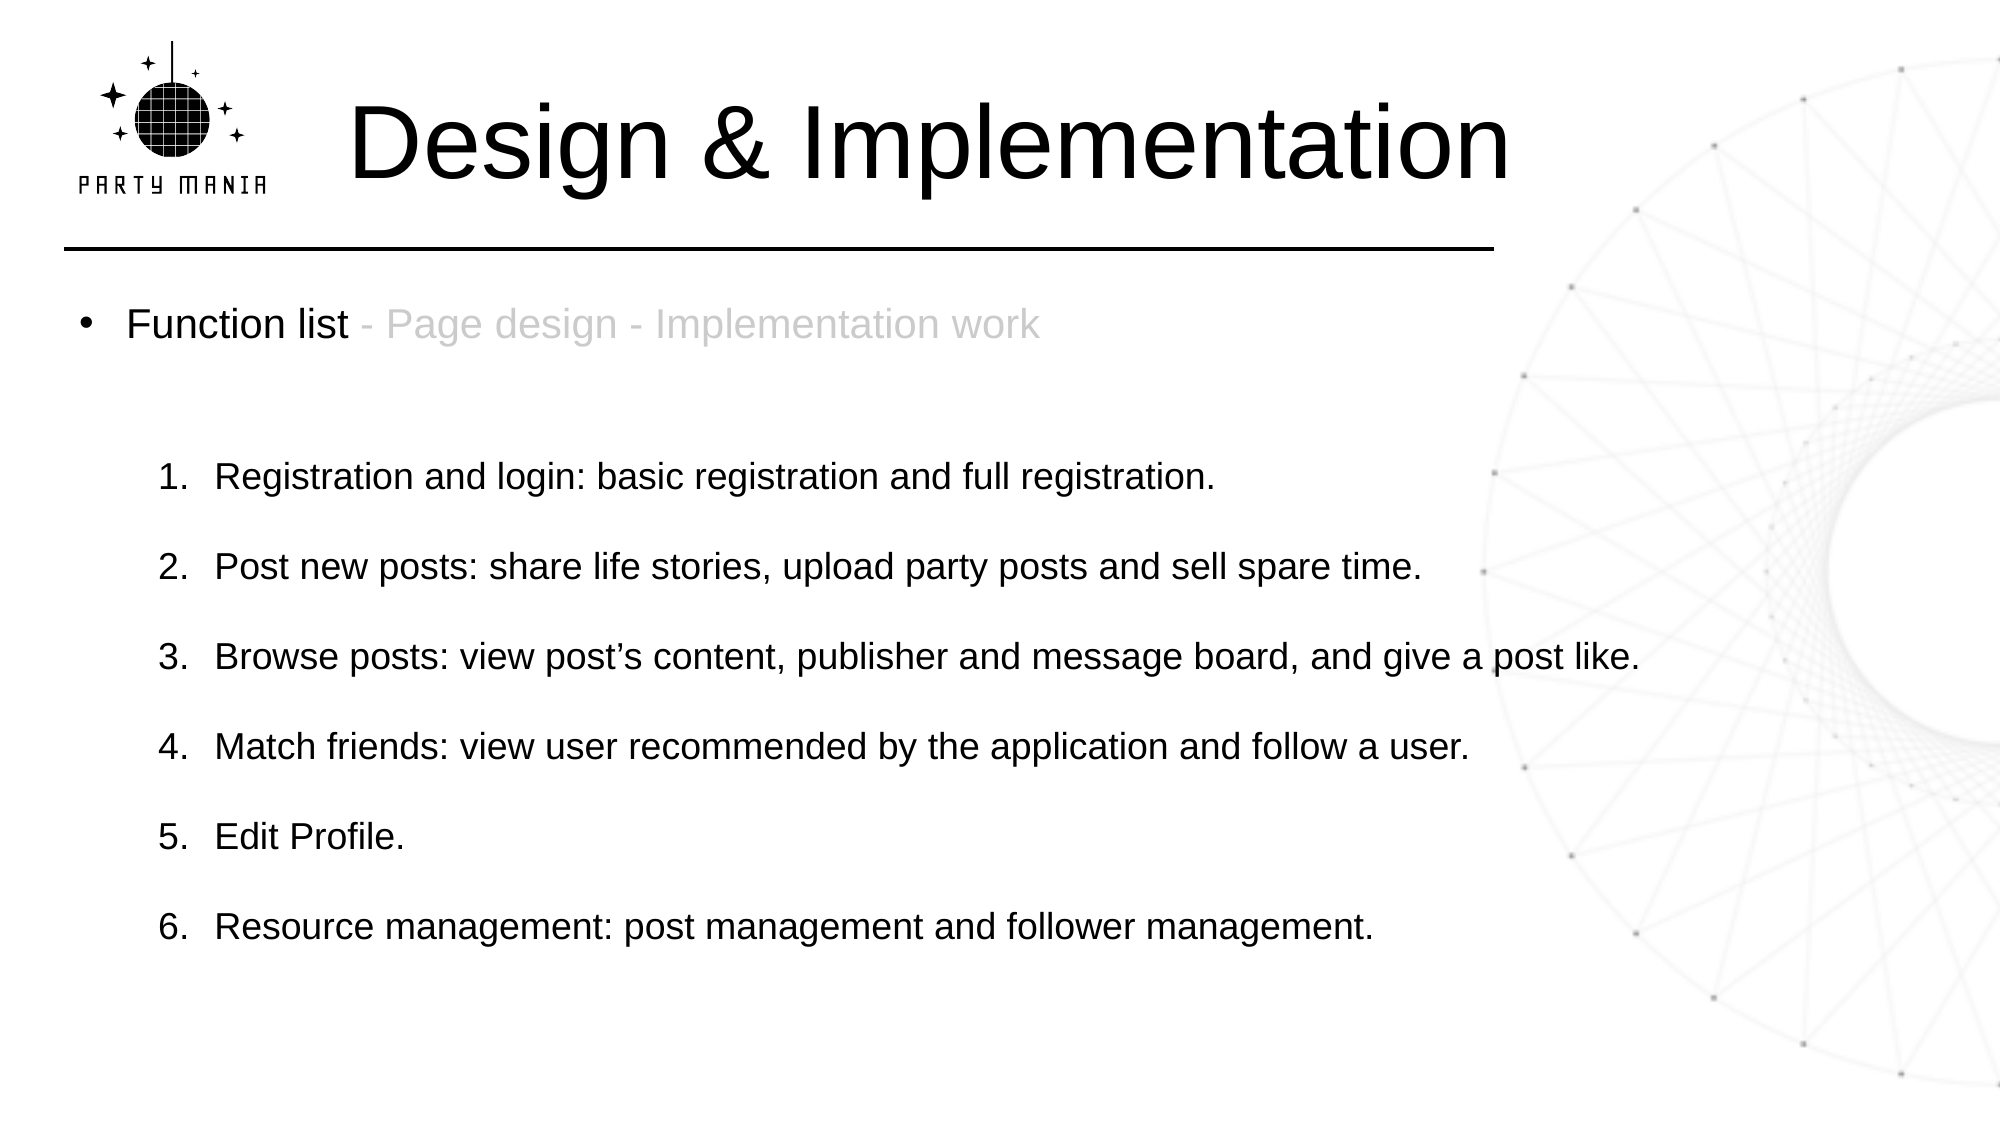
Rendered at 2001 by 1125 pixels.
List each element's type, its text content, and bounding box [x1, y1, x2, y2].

text_box Function list - Page design - Implementation work [64, 289, 1233, 355]
text_box Design & Implementation [333, 67, 1392, 208]
text_box Registration and login: basic registration and full registration. Post new posts: share life stories, upload party posts and sell spare time. Browse posts: view post’s content, publisher and message board, and give a post like. Match friends: view user recommended by the application and follow a user. Edit Profile. Resource management: post management and follower management. [143, 399, 1392, 954]
picture [64, 34, 278, 209]
picture [1392, 0, 2000, 1125]
